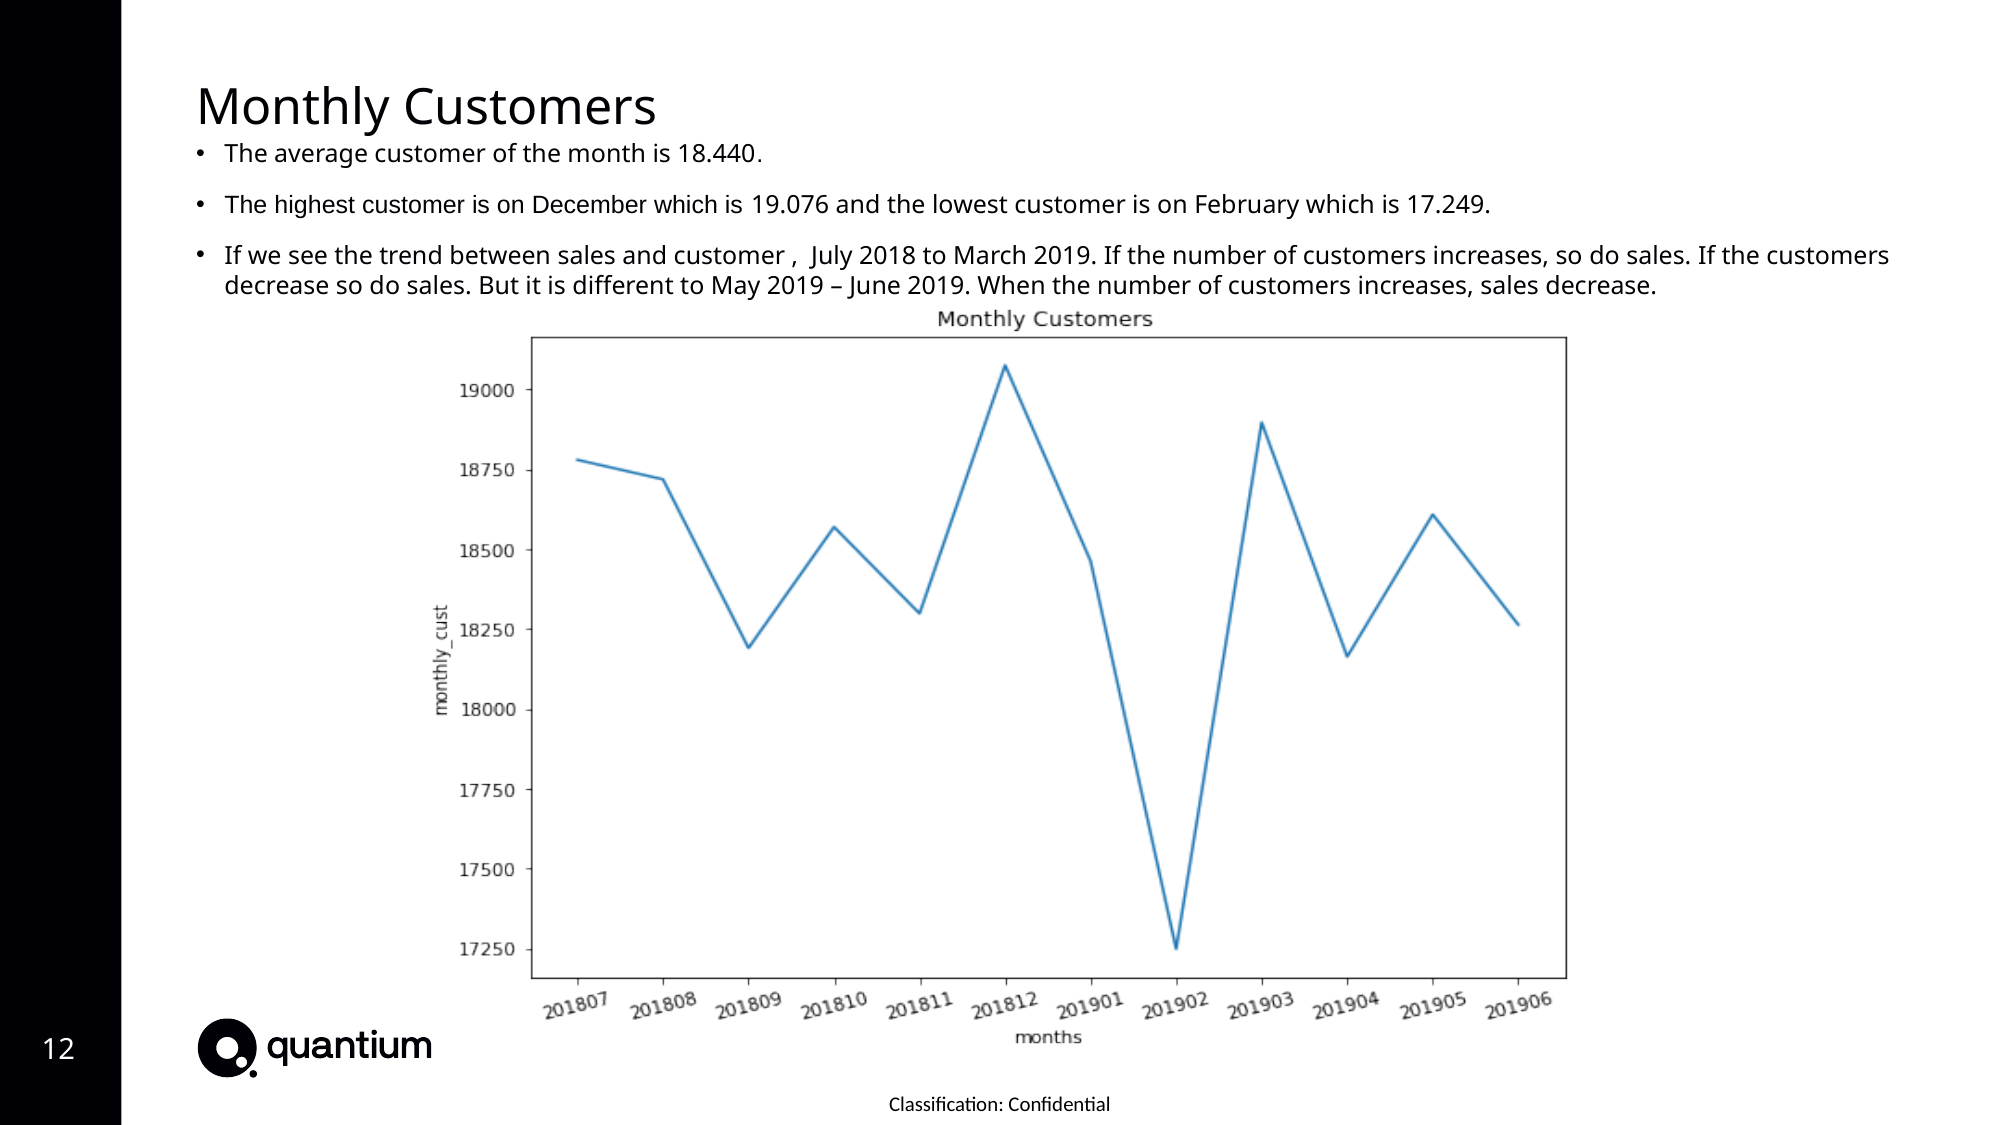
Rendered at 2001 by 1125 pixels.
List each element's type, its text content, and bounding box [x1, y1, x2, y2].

picture [418, 298, 1579, 1059]
text_box The average customer of the month is 18.440. The highest customer is on December which is 19.076 and the lowest customer is on February which is 17.249. If we see the trend between sales and customer , July 2018 to March 2019. If the number of customers increases, so do sales. If the customers decrease so do sales. But it is different to May 2019 – June 2019. When the number of customers increases, sales decrease. [196, 137, 1916, 300]
list Monthly Customers [196, 74, 1916, 137]
